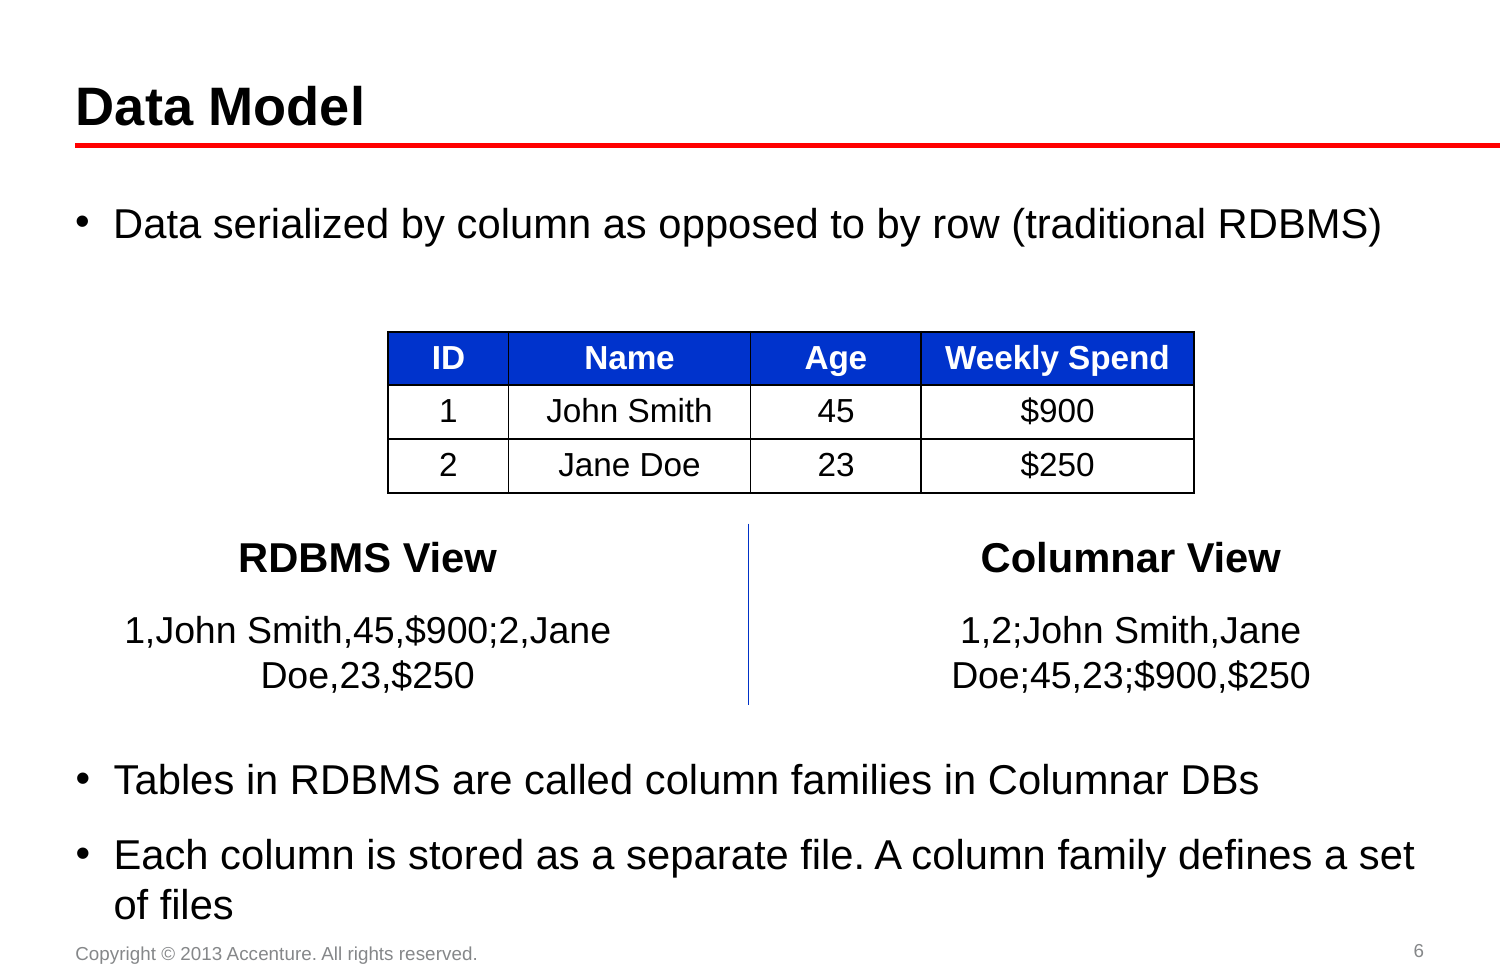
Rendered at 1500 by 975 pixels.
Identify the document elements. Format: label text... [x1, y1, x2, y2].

table_header Name [509, 333, 750, 384]
table_cell Jane Doe [509, 440, 750, 492]
text_box RDBMS View 1,John Smith,45,$900;2,Jane Doe,23,$250 [0, 523, 736, 704]
table_header Age [751, 333, 920, 384]
table_header Weekly Spend [922, 333, 1193, 384]
table_cell $900 [922, 386, 1193, 438]
table_cell 1 [389, 386, 508, 438]
list Data serialized by column as opposed to by row (traditional RDBMS) [75, 196, 1425, 293]
table_header ID [389, 333, 508, 384]
title Data Model [75, 24, 1422, 136]
text_box Tables in RDBMS are called column families in Columnar DBs Each column is stored as a separate file. A column family defines a set of files [75, 752, 1426, 849]
table_cell 45 [751, 386, 920, 438]
table_cell $250 [922, 440, 1193, 492]
table_cell 23 [751, 440, 920, 492]
table_cell 2 [389, 440, 508, 492]
table_cell John Smith [509, 386, 750, 438]
text_box Columnar View 1,2;John Smith,Jane Doe;45,23;$900,$250 [761, 523, 1500, 704]
